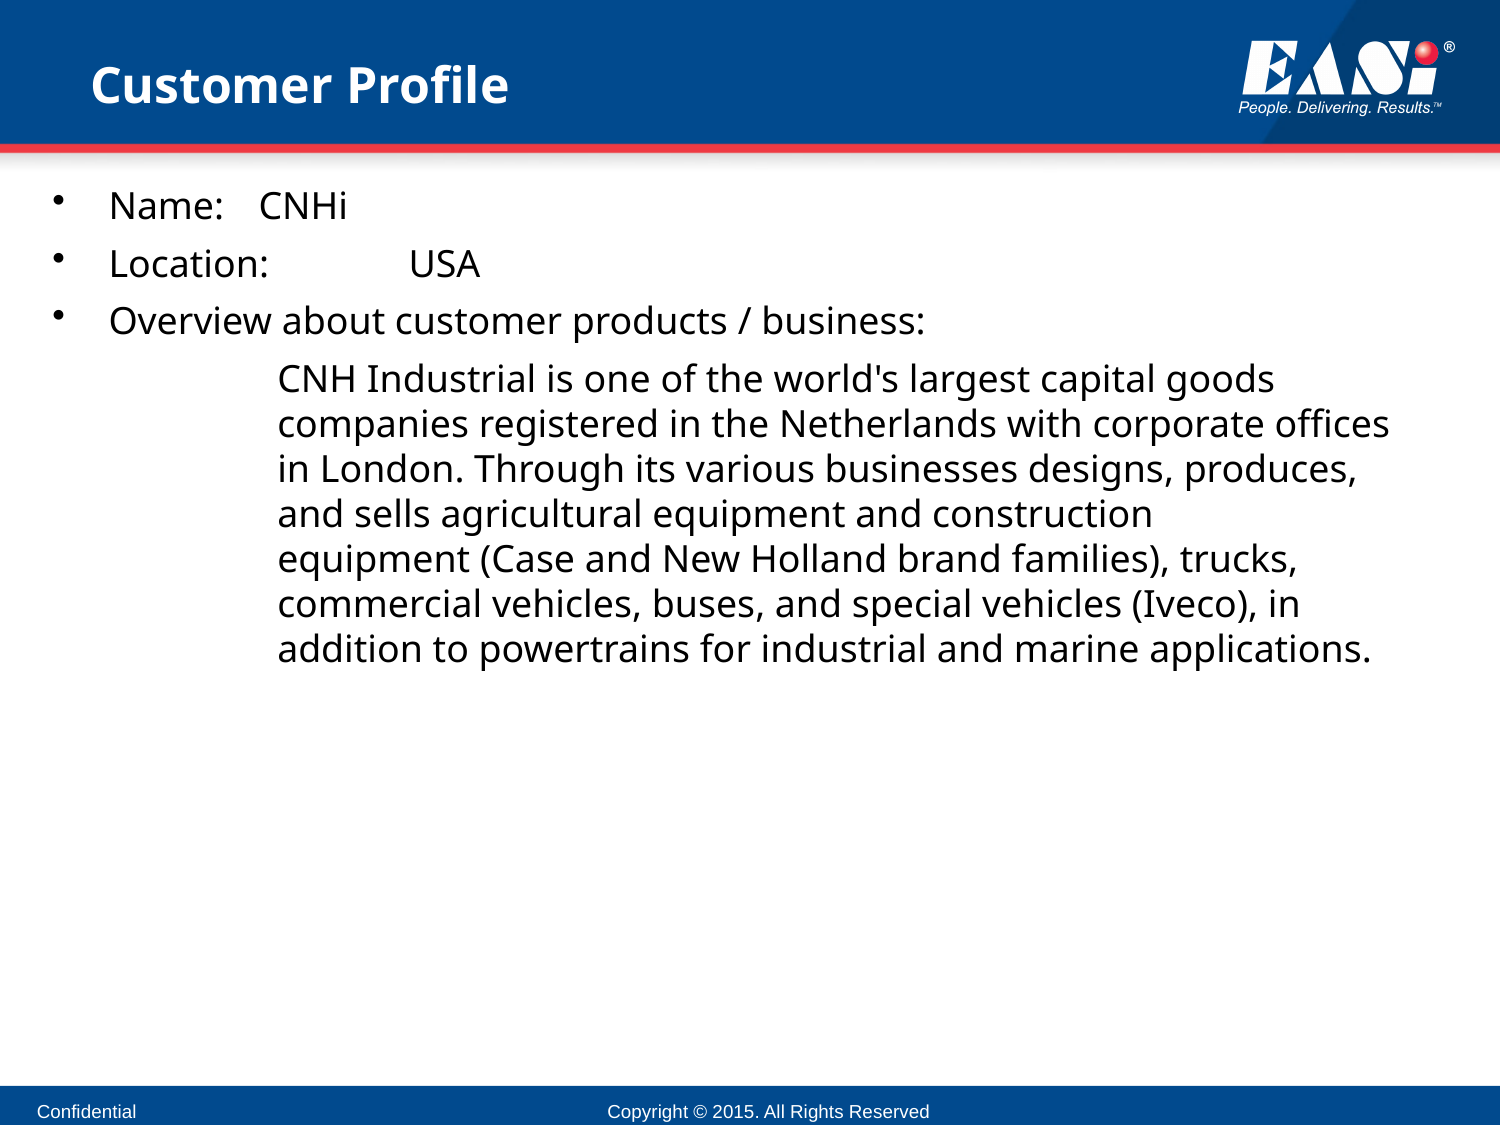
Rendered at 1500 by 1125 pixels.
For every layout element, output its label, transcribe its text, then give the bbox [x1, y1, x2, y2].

title Customer Profile [74, 12, 1013, 156]
picture [0, 0, 1500, 1048]
text_box Name: CNHi Location: USA Overview about customer products / business: CNH Industrial is one of the world's largest capital goods companies registered in the Netherlands with corporate offices in London. Through its various businesses designs, produces, and sells agricultural equipment and construction equipment (Case and New Holland brand families), trucks, commercial vehicles, buses, and special vehicles (Iveco), in addition to powertrains for industrial and marine applications. [37, 174, 1438, 735]
